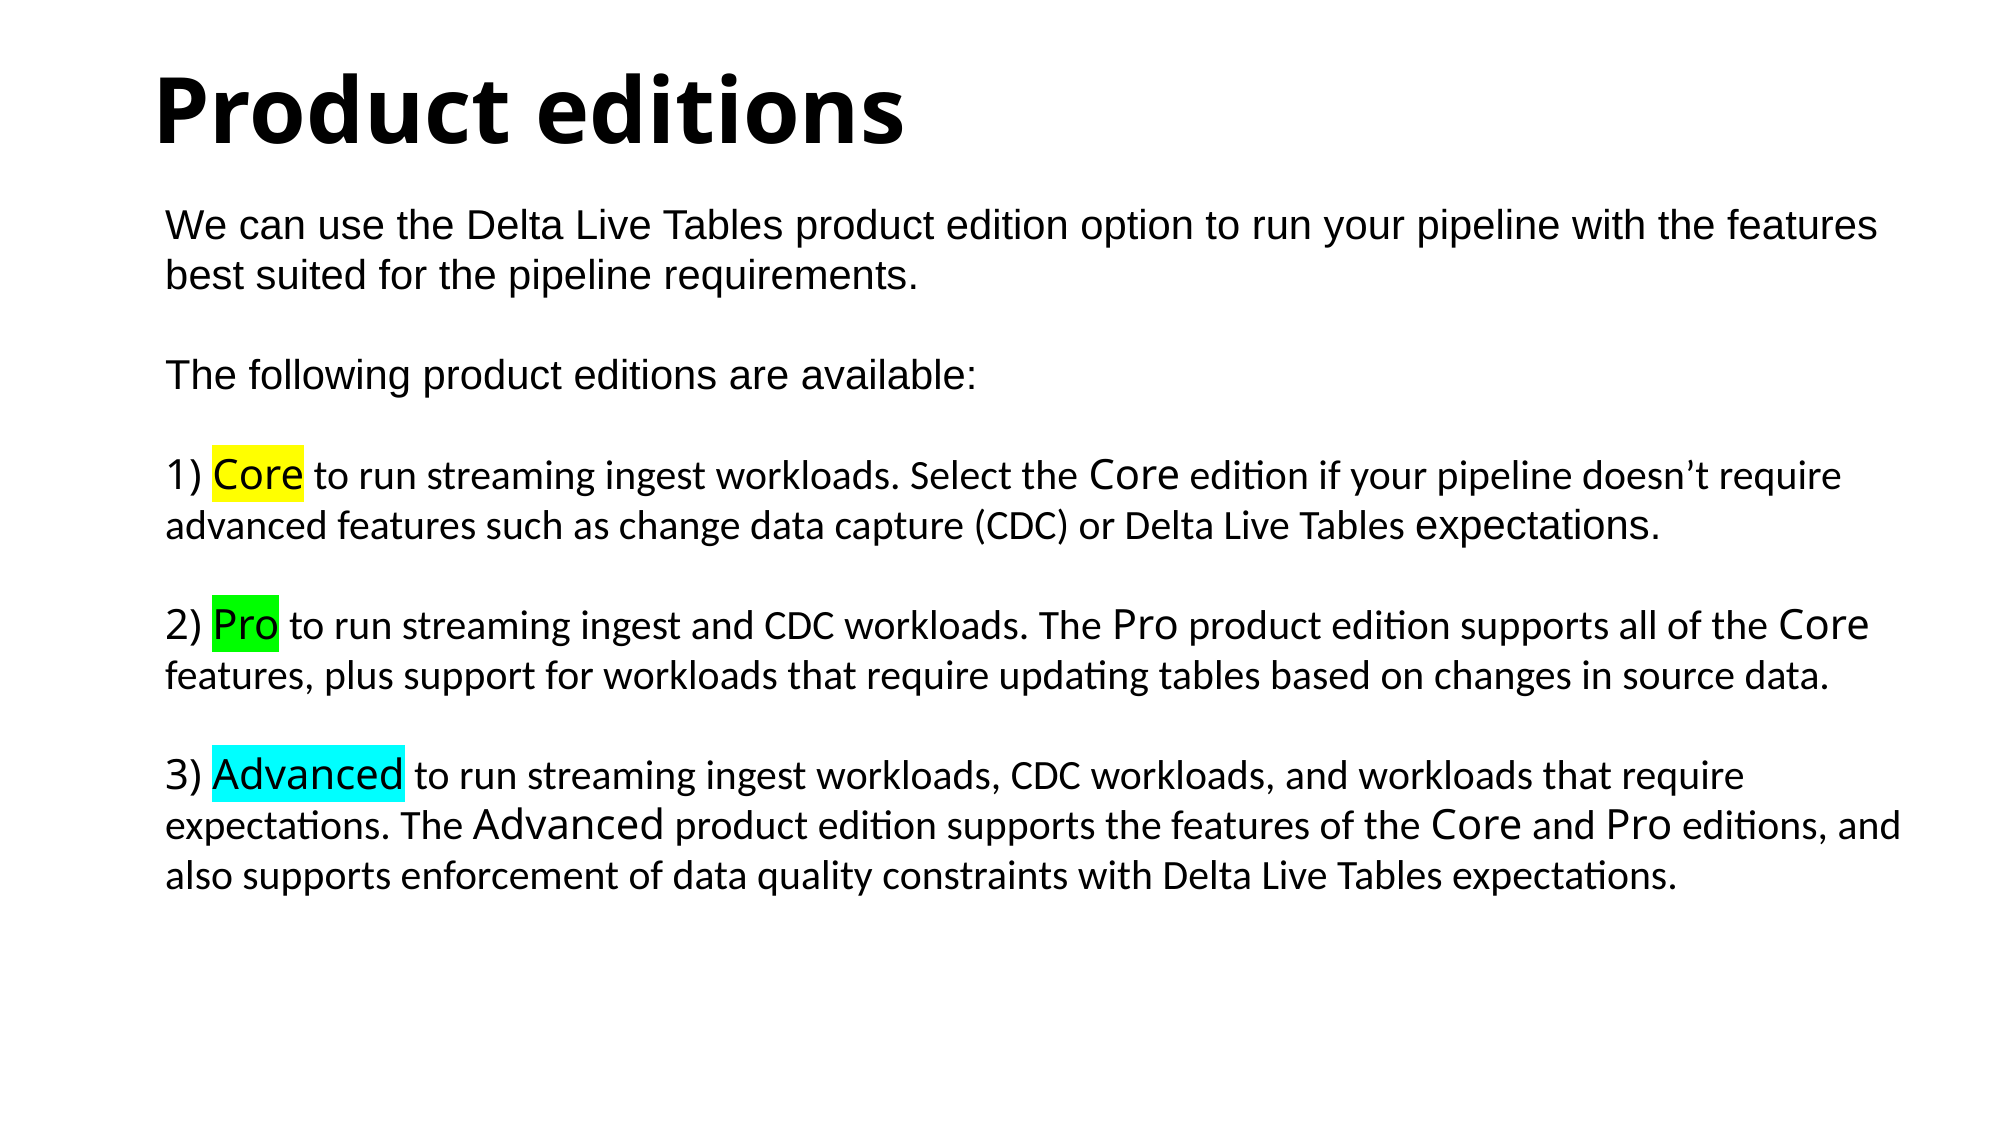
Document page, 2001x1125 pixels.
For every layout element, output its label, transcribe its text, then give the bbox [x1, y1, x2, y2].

title Product editions [137, 59, 1863, 278]
list We can use the Delta Live Tables product edition option to run your pipeline with the features best suited for the pipeline requirements. The following product editions are available: 1) Core to run streaming ingest workloads. Select the Core edition if your pipeline doesn’t require advanced features such as change data capture (CDC) or Delta Live Tables expectations. 2) Pro to run streaming ingest and CDC workloads. The Pro product edition supports all of the Core features, plus support for workloads that require updating tables based on changes in source data. 3) Advanced to run streaming ingest workloads, CDC workloads, and workloads that require expectations. The Advanced product edition supports the features of the Core and Pro editions, and also supports enforcement of data quality constraints with Delta Live Tables expectations. [150, 190, 1938, 956]
